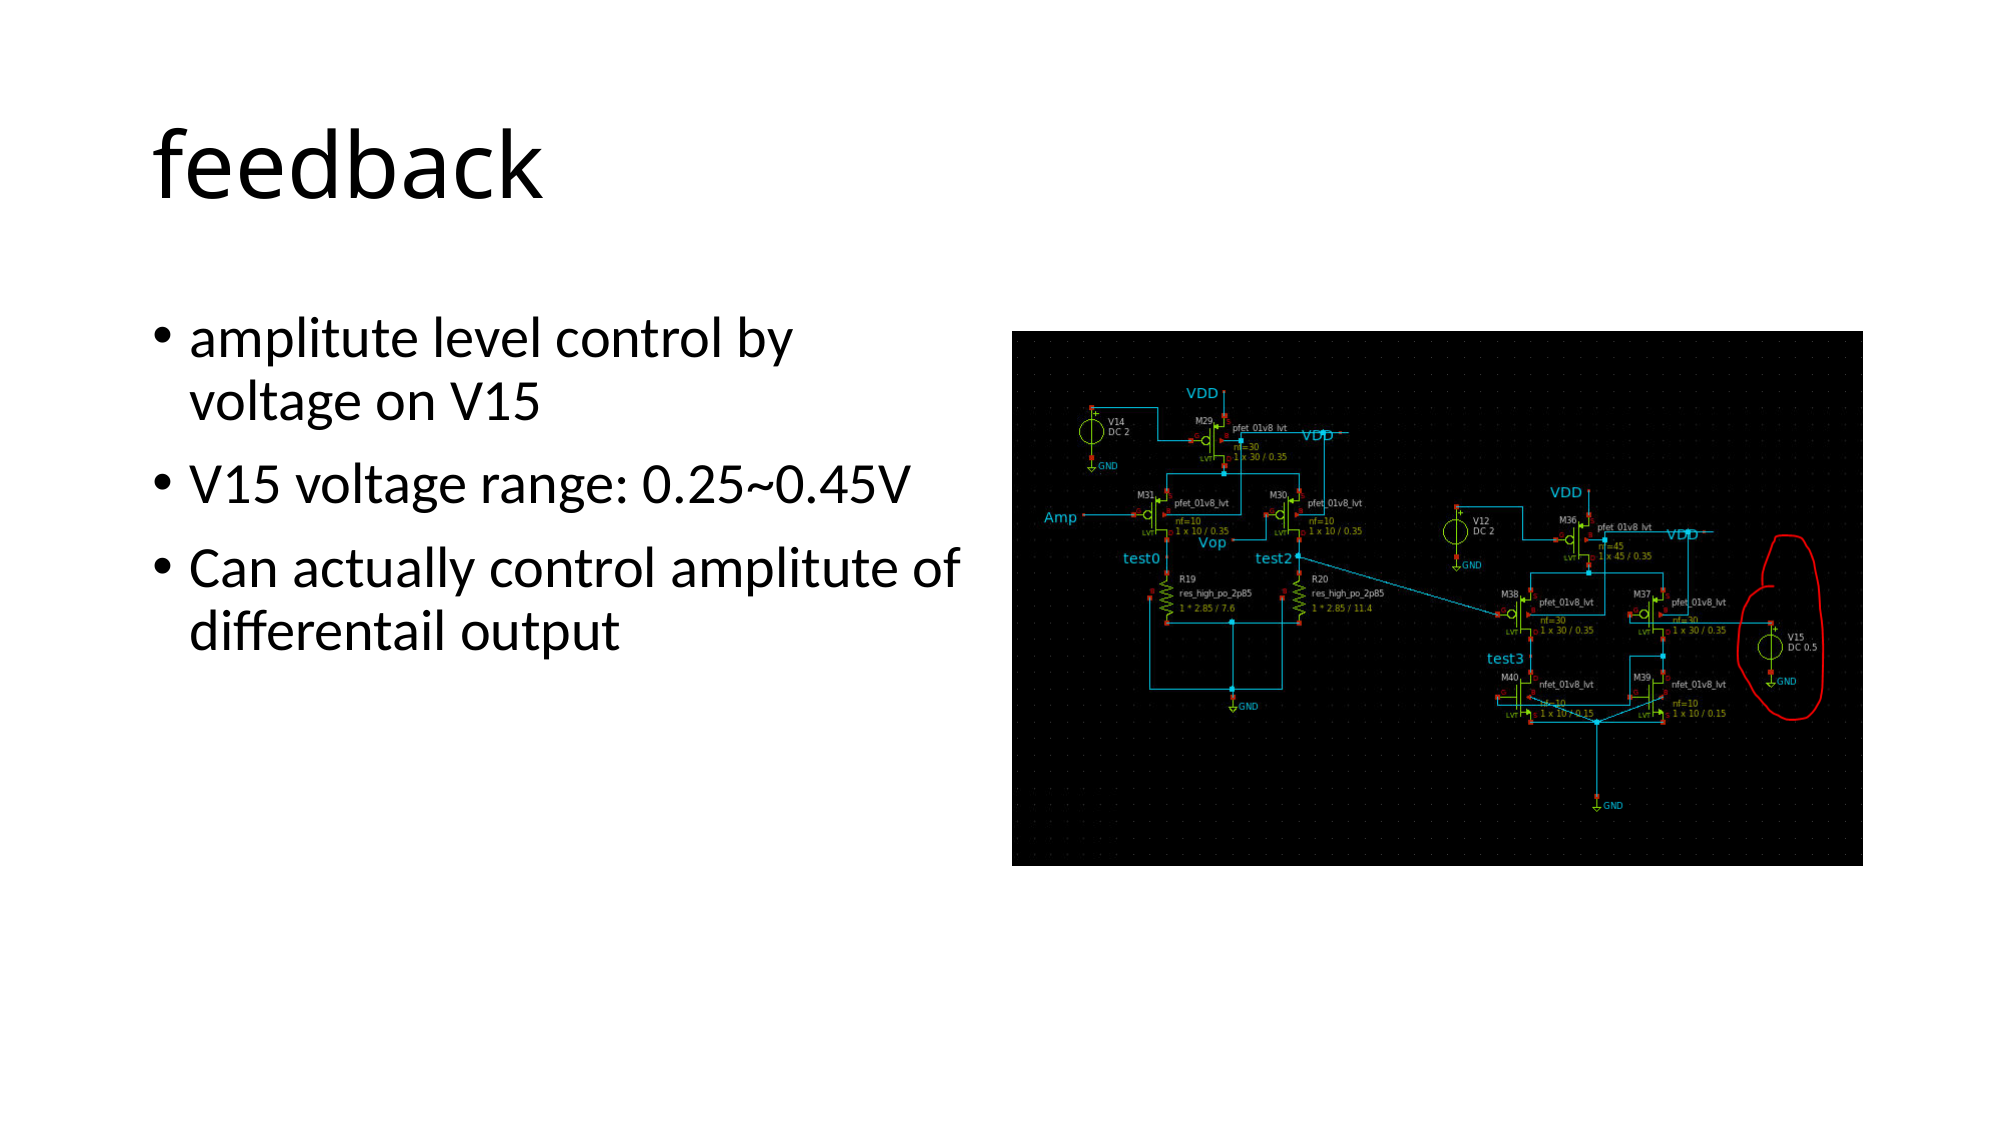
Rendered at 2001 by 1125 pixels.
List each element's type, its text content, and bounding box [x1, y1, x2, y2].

list amplitute level control by voltage on V15 V15 voltage range: 0.25~0.45V Can actually control amplitute of differentail output [137, 299, 988, 1014]
title feedback [137, 59, 1863, 278]
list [1012, 330, 1863, 866]
